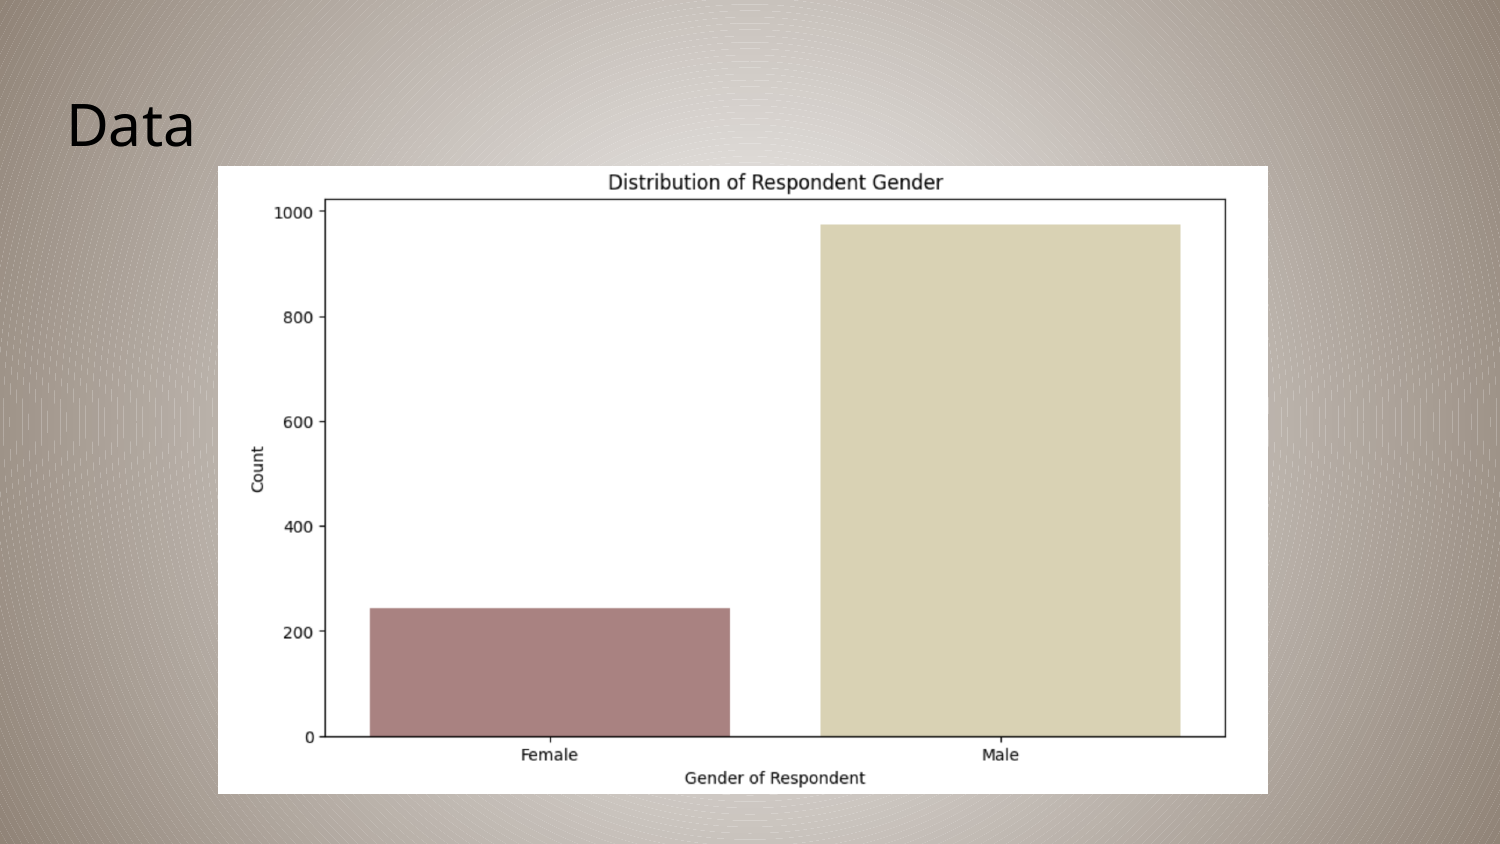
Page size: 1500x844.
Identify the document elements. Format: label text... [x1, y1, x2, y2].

picture [217, 166, 1268, 794]
title Data [51, 72, 1449, 167]
